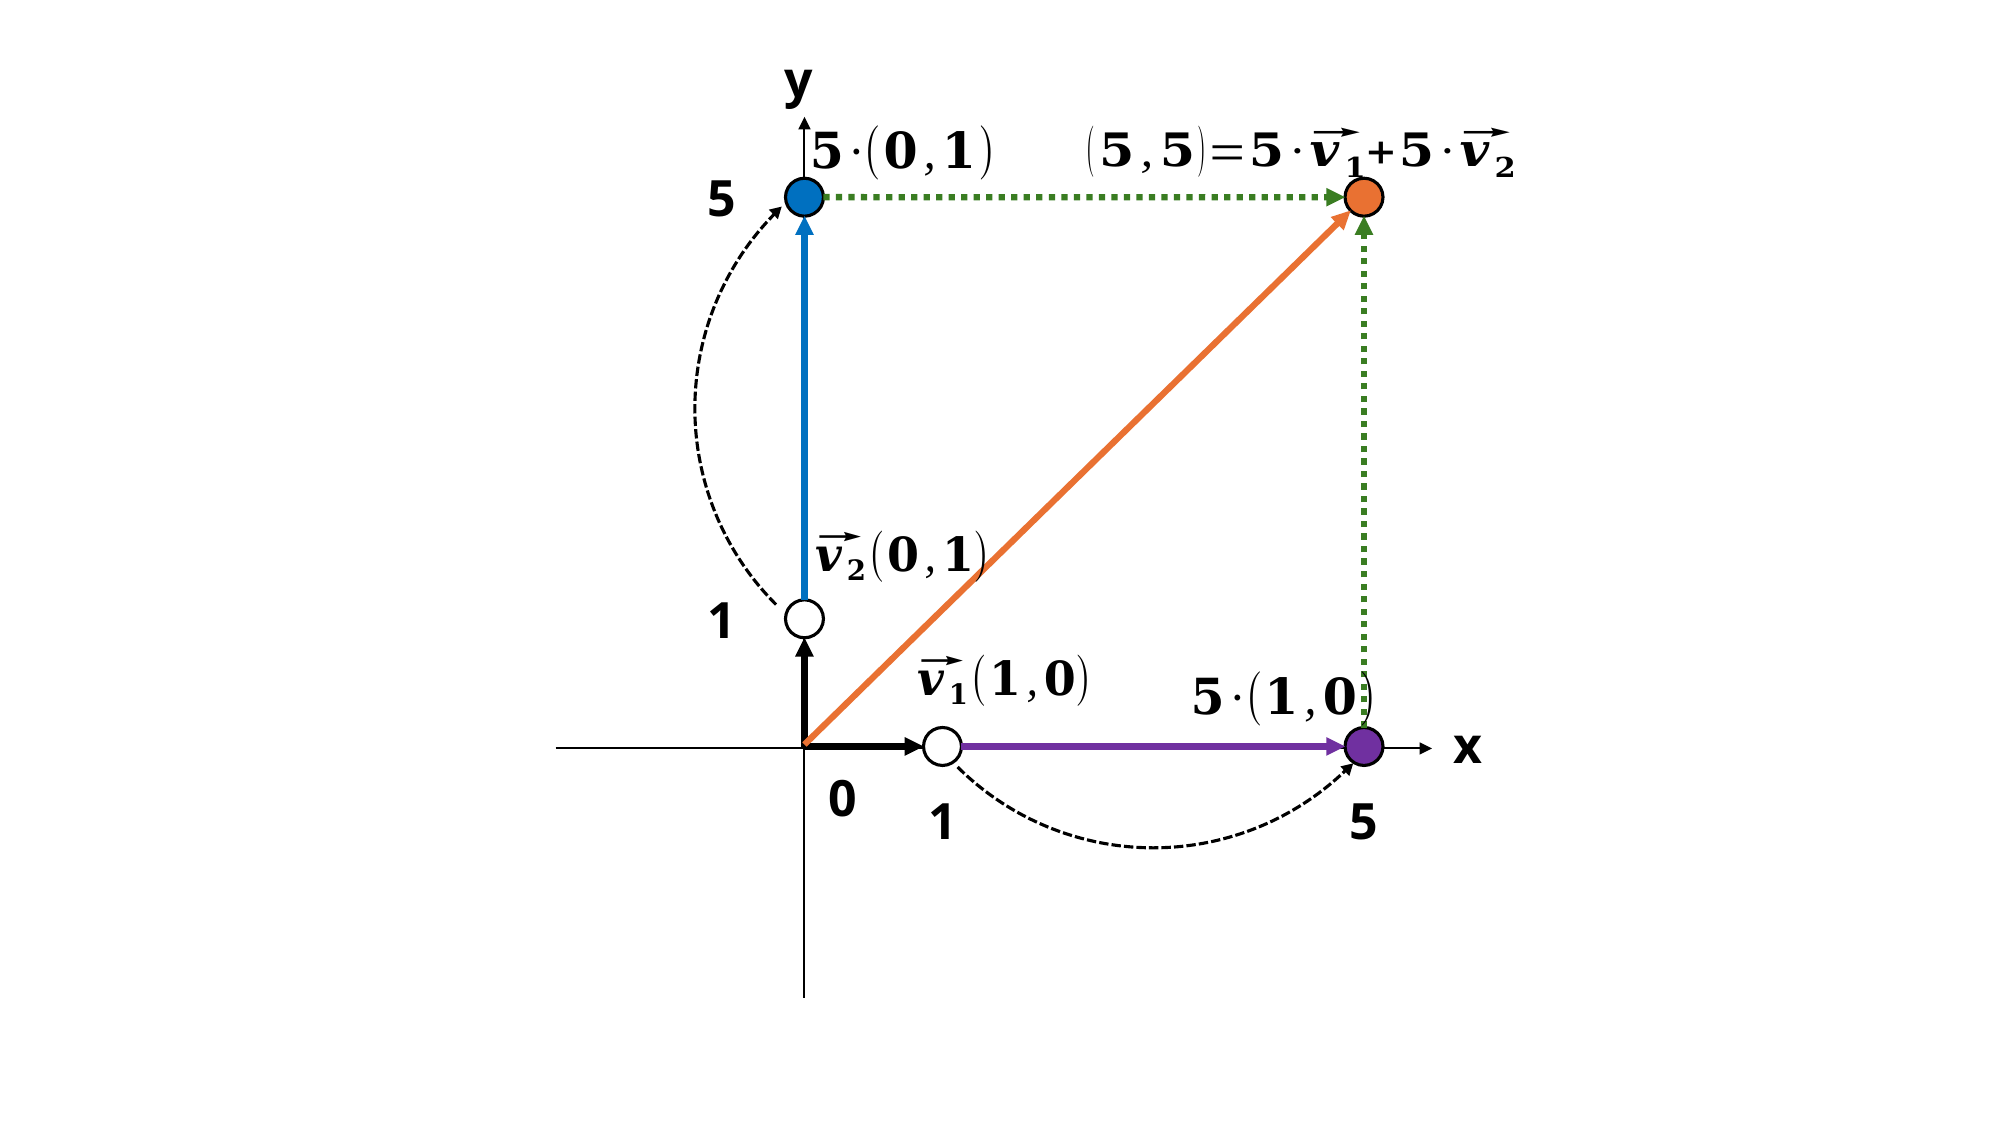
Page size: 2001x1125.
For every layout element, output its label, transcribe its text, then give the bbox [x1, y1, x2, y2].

text_box [1346, 726, 1385, 747]
text_box [765, 204, 784, 223]
text_box [783, 598, 803, 640]
text_box 0 [813, 758, 872, 834]
text_box [1337, 761, 1356, 780]
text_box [803, 210, 1352, 745]
text_box 1 [913, 782, 972, 858]
text_box [693, 215, 803, 606]
text_box [465, 14, 1535, 1111]
text_box 5 [1334, 782, 1394, 858]
text_box [1343, 176, 1385, 218]
text_box x [1438, 706, 1498, 782]
text_box [783, 176, 803, 218]
text_box 5 [693, 159, 752, 234]
text_box [805, 176, 825, 210]
text_box [956, 749, 1346, 850]
text_box [1343, 749, 1385, 768]
text_box [922, 749, 963, 768]
text_box y [769, 40, 828, 115]
text_box 1 [693, 580, 752, 656]
